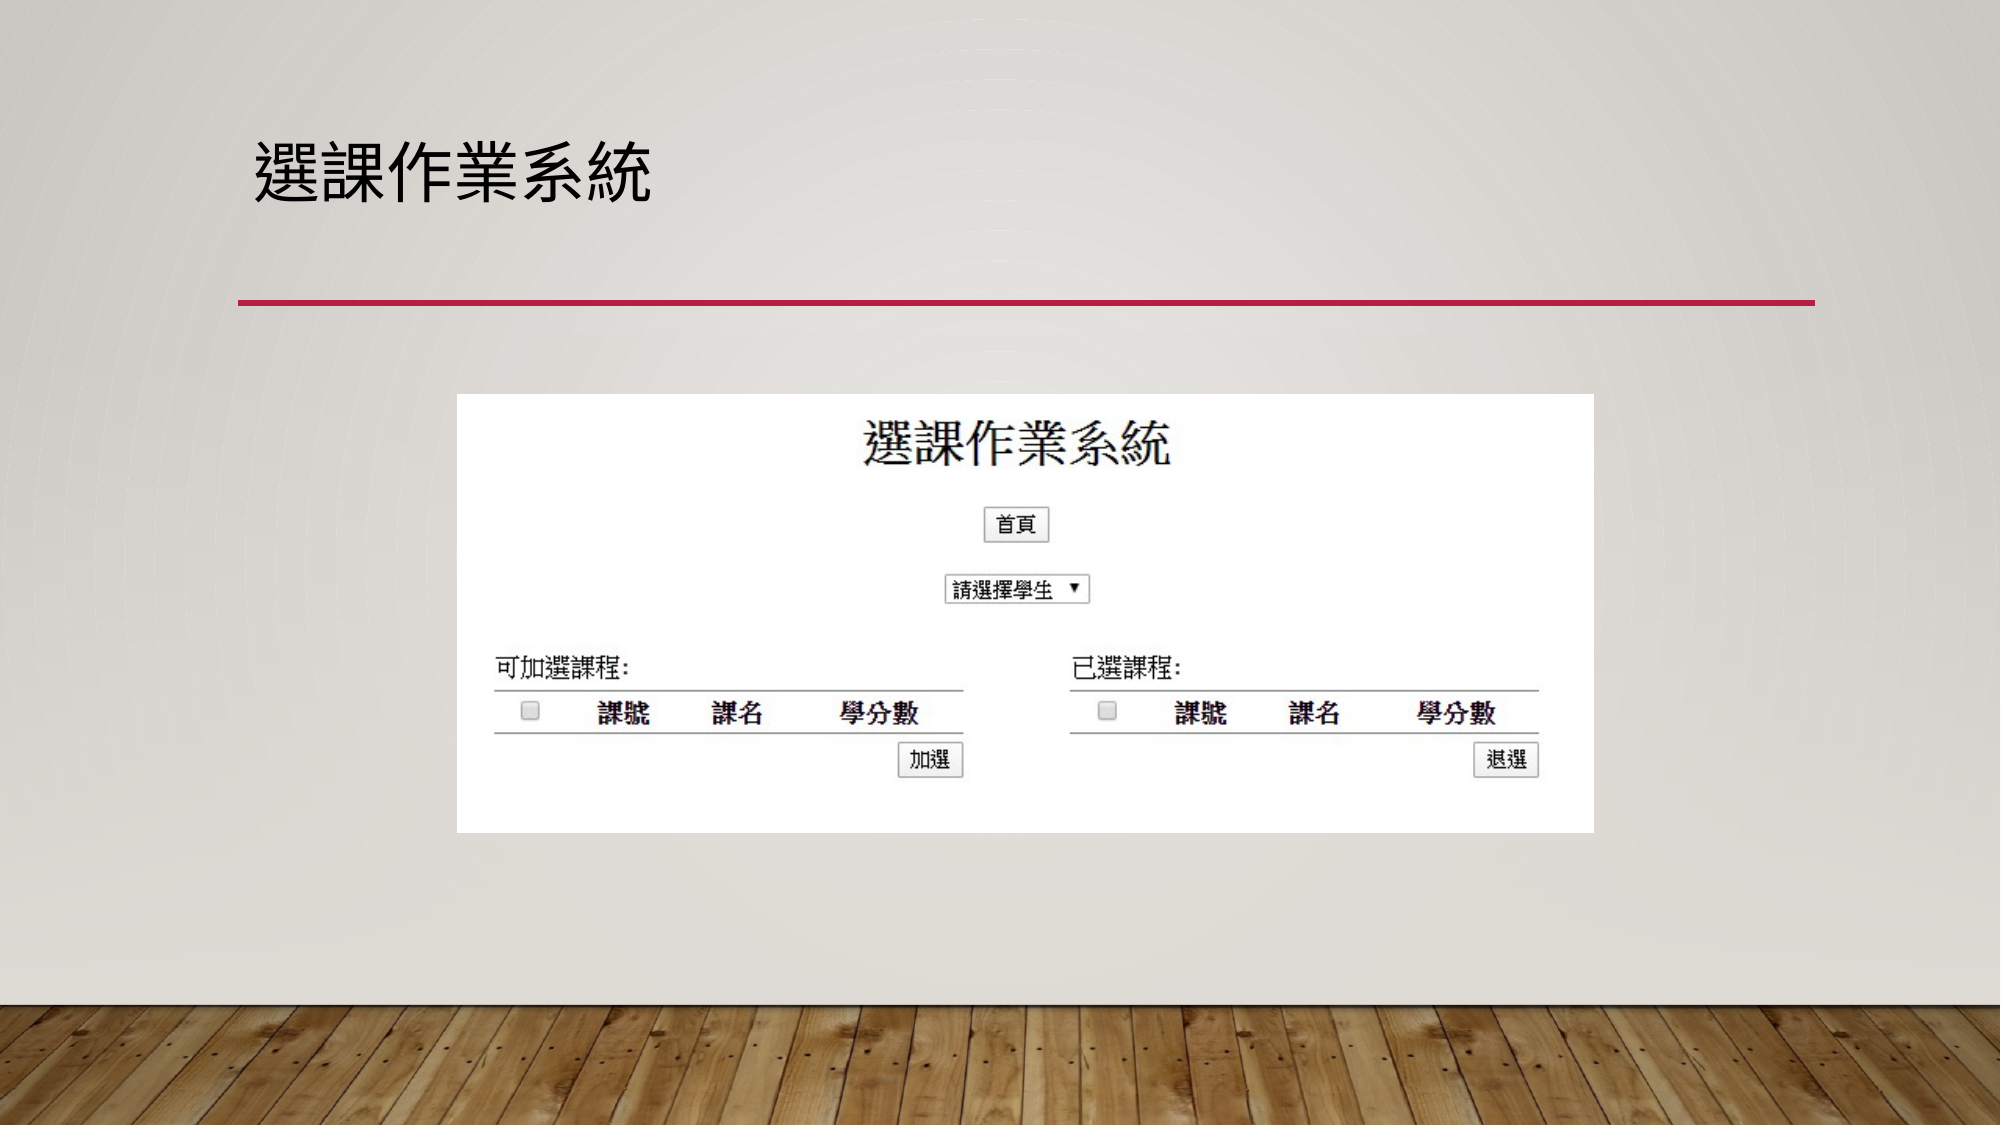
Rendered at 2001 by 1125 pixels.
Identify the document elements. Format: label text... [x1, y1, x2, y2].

title 選課作業系統 [238, 131, 1814, 305]
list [457, 394, 1594, 833]
picture [0, 1005, 2000, 1125]
